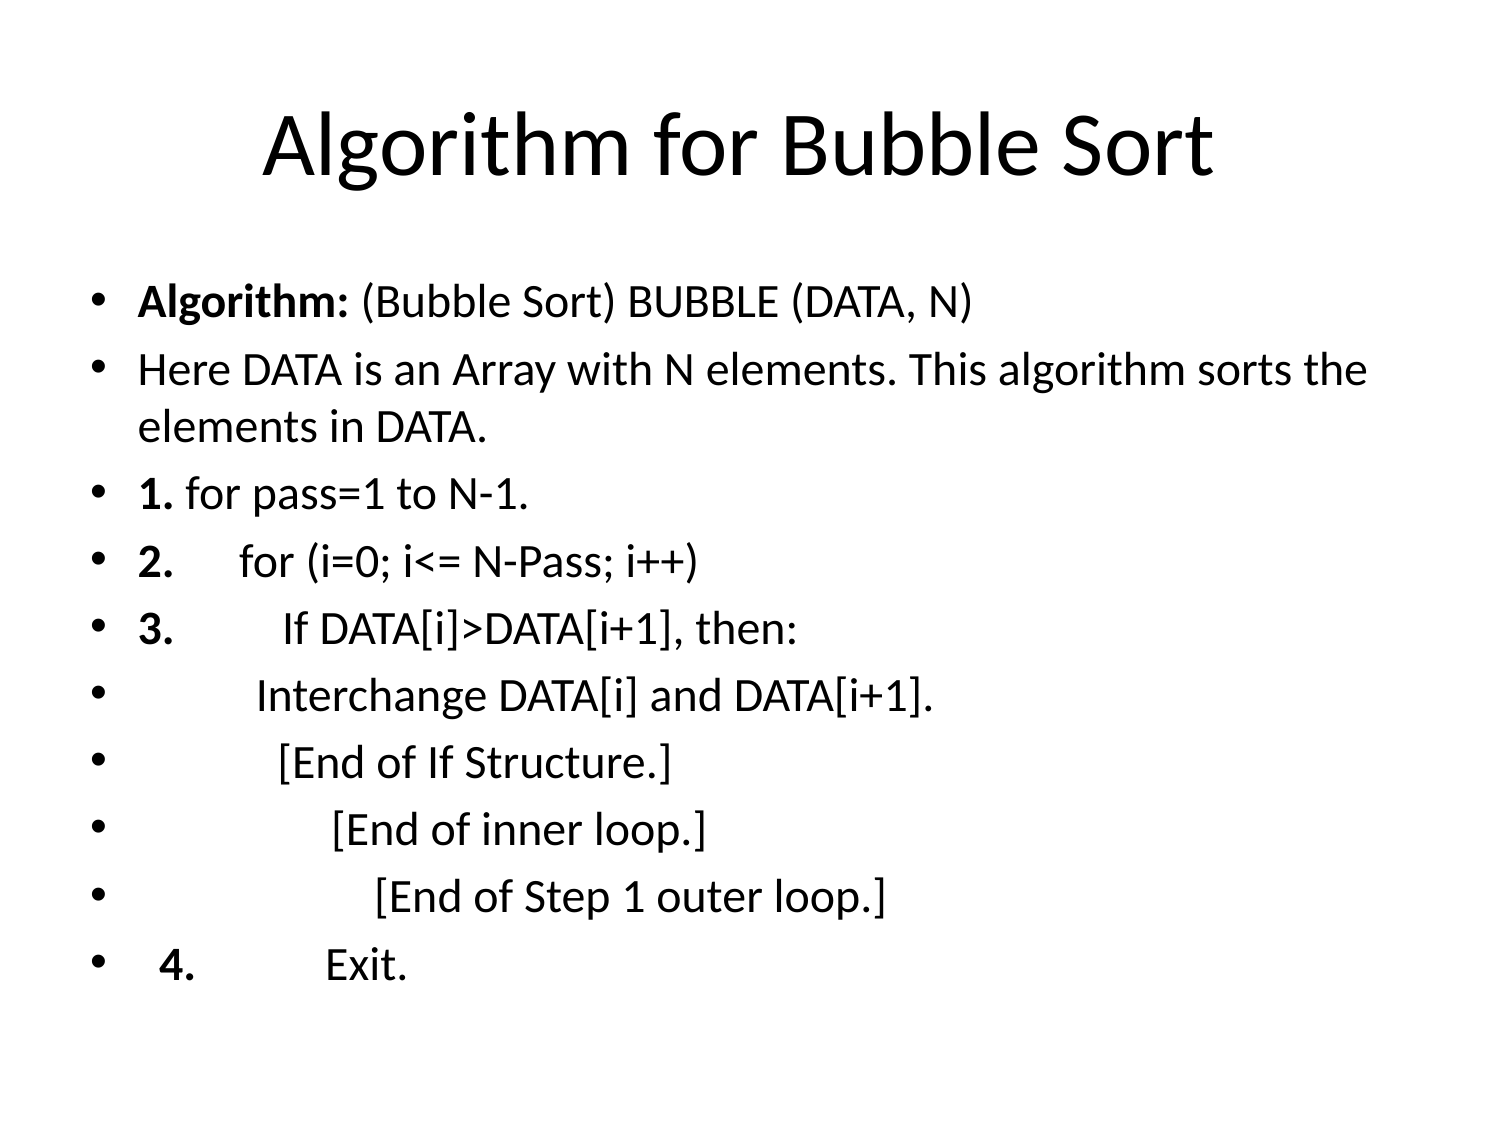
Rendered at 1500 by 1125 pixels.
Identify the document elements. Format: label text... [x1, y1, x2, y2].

list Algorithm: (Bubble Sort) BUBBLE (DATA, N) Here DATA is an Array with N elements. This algorithm sorts the elements in DATA. 1. for pass=1 to N-1. 2. for (i=0; i<= N-Pass; i++) 3. If DATA[i]>DATA[i+1], then: Interchange DATA[i] and DATA[i+1]. [End of If Structure.] [End of inner loop.] [End of Step 1 outer loop.] 4. Exit. [75, 262, 1425, 1005]
title Algorithm for Bubble Sort [75, 45, 1425, 233]
